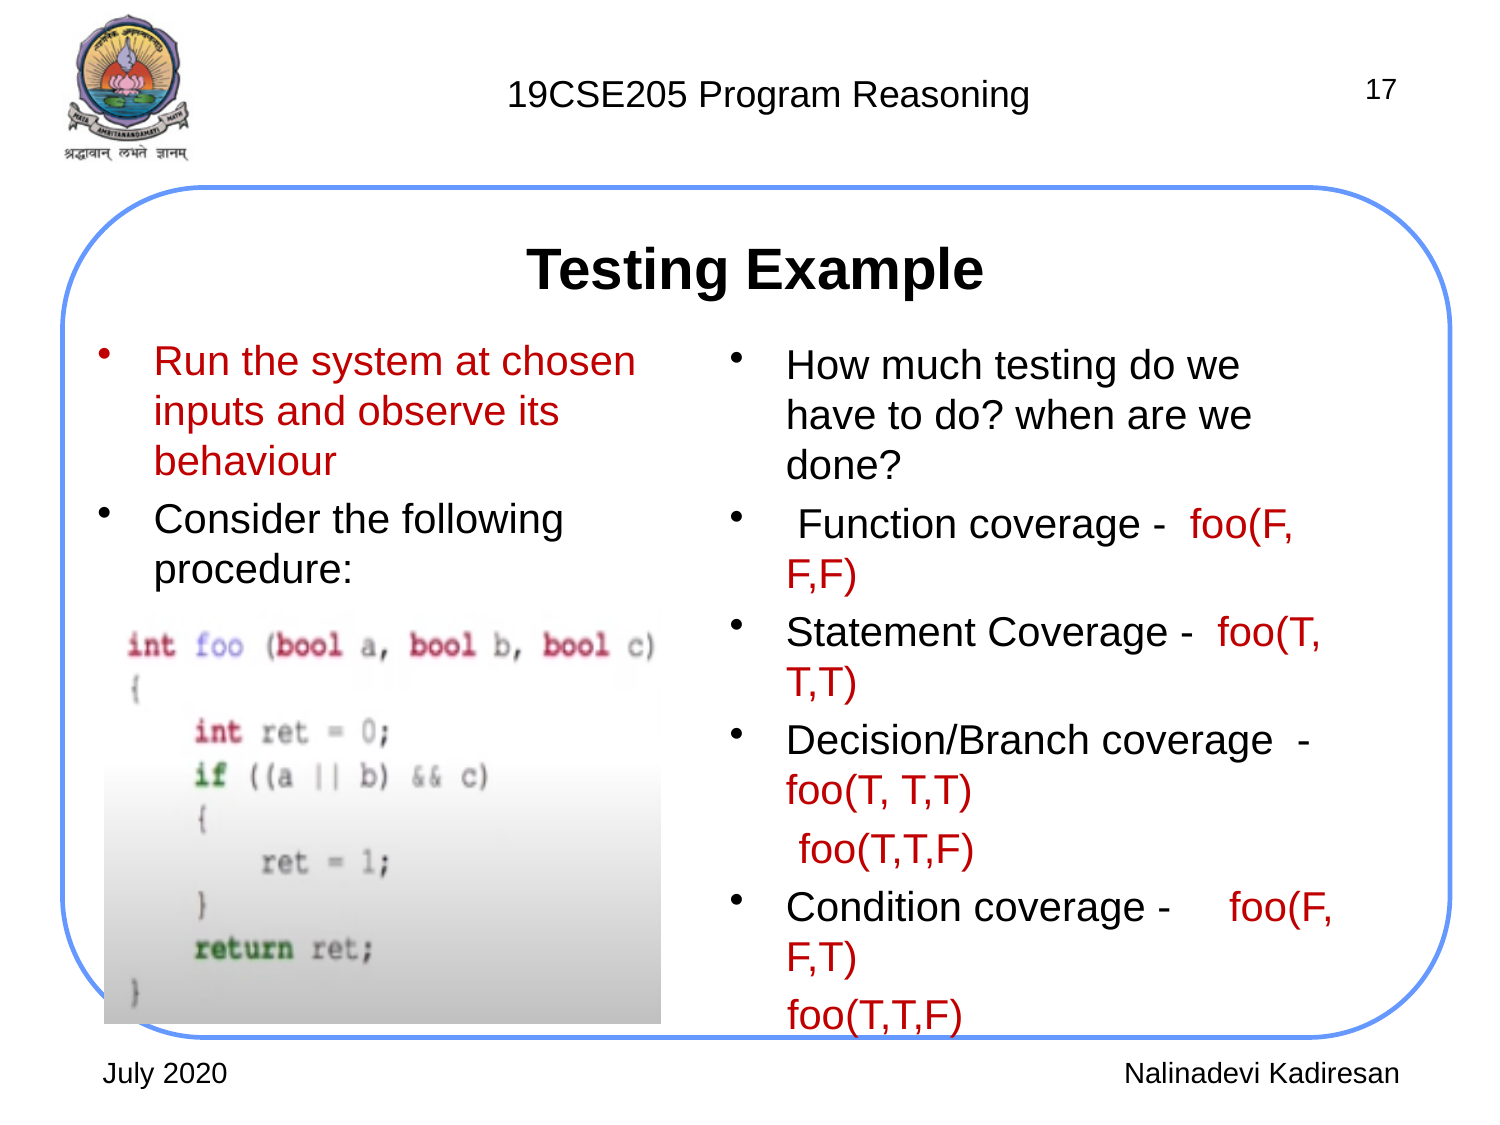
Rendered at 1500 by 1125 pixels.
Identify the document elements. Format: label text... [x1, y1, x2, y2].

picture [62, 12, 193, 163]
picture [104, 609, 661, 1024]
list Run the system at chosen inputs and observe its behaviour Consider the following procedure: [82, 326, 670, 944]
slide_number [87, 1046, 438, 1125]
title Testing Example [162, 200, 1350, 333]
footer Nalinadevi Kadiresan [1024, 1046, 1500, 1125]
list How much testing do we have to do? when are we done? Function coverage - foo(F, F,F) Statement Coverage - foo(T, T,T) Decision/Branch coverage - foo(T, T,T) foo(T,T,F) Condition coverage - foo(F, F,T) foo(T,T,F) [714, 330, 1350, 948]
slide_number 17 [1149, 62, 1413, 141]
